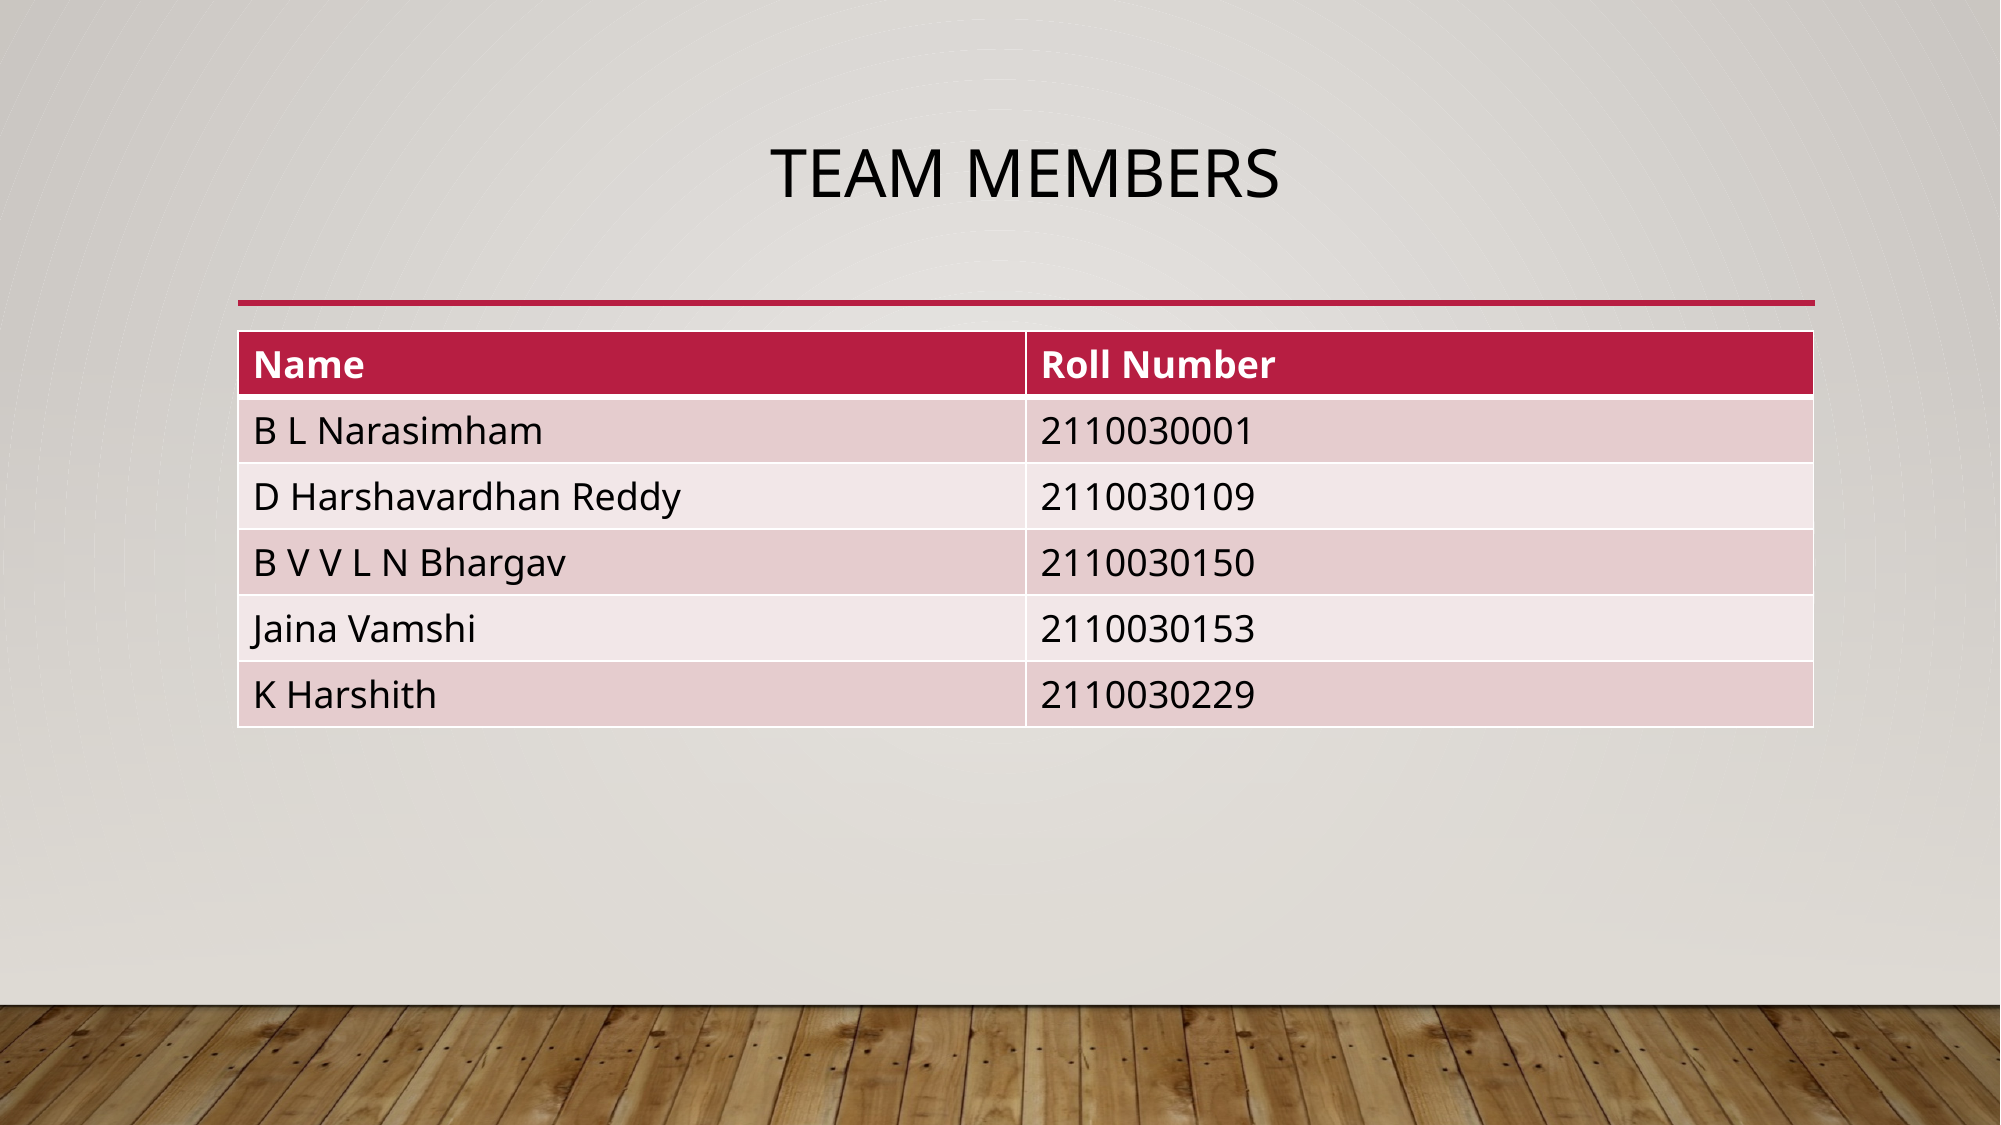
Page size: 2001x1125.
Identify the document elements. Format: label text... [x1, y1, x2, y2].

table_cell 2110030150 [1027, 530, 1813, 594]
table_header Roll Number [1027, 332, 1813, 394]
table_cell 2110030001 [1027, 400, 1813, 462]
picture [0, 1005, 2000, 1125]
table_cell Jaina Vamshi [239, 596, 1025, 660]
table_cell 2110030153 [1027, 596, 1813, 660]
table_header Name [239, 332, 1025, 394]
table_cell B V V L N Bhargav [239, 530, 1025, 594]
table_cell 2110030229 [1027, 662, 1813, 726]
title Team Members [238, 131, 1814, 305]
table_cell 2110030109 [1027, 464, 1813, 528]
table_cell D Harshavardhan Reddy [239, 464, 1025, 528]
table_cell B L Narasimham [239, 400, 1025, 462]
table_cell K Harshith [239, 662, 1025, 726]
